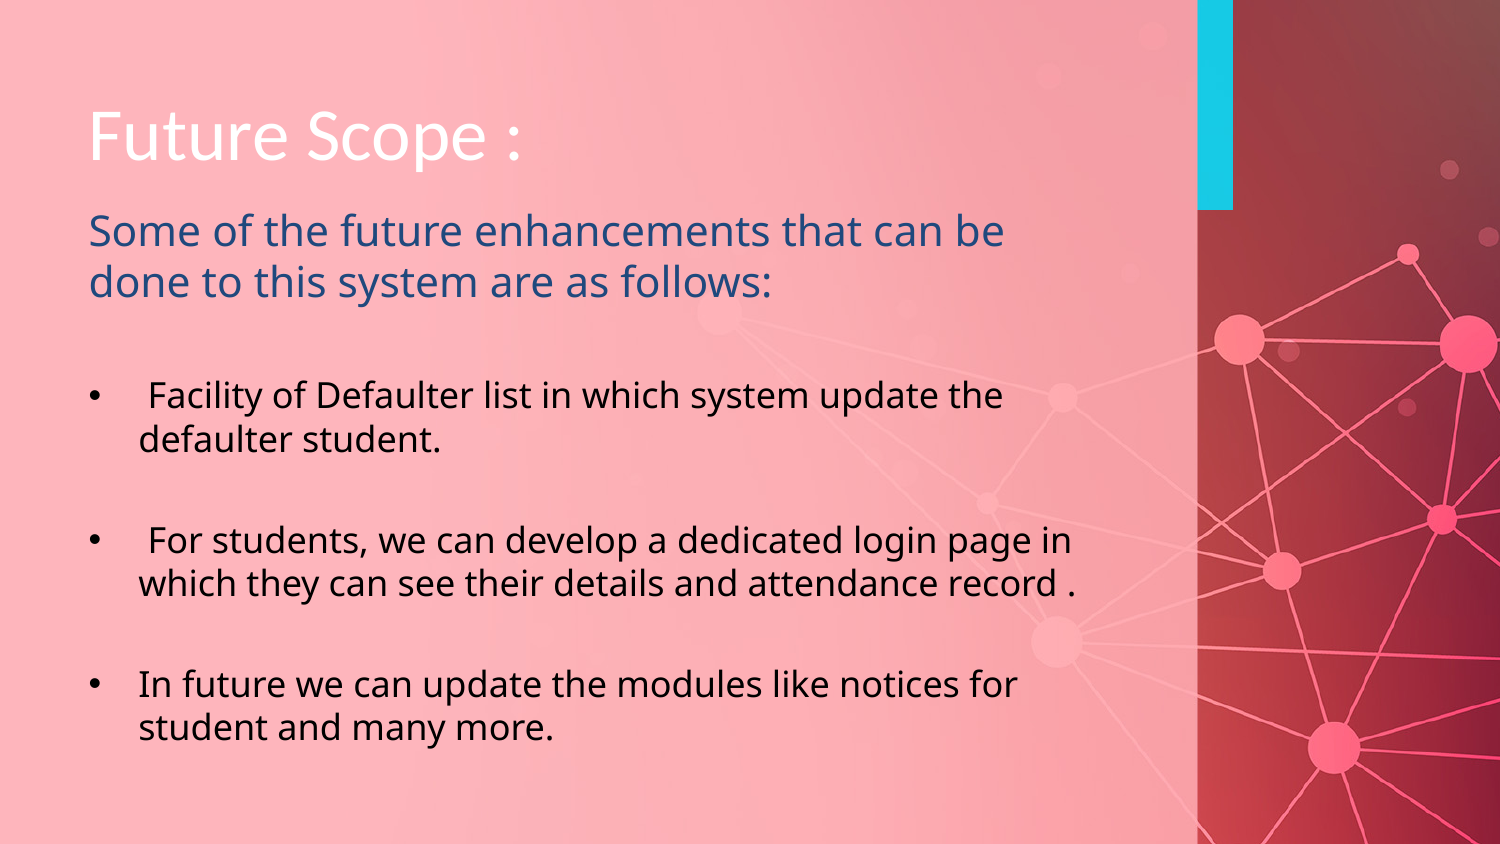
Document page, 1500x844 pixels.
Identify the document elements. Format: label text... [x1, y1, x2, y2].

title Future Scope : [73, 71, 1101, 191]
list Some of the future enhancements that can be done to this system are as follows: Facility of Defaulter list in which system update the defaulter student. For students, we can develop a dedicated login page in which they can see their details and attendance record . In future we can update the modules like notices for student and many more. [73, 196, 1101, 773]
picture [0, 0, 1500, 844]
